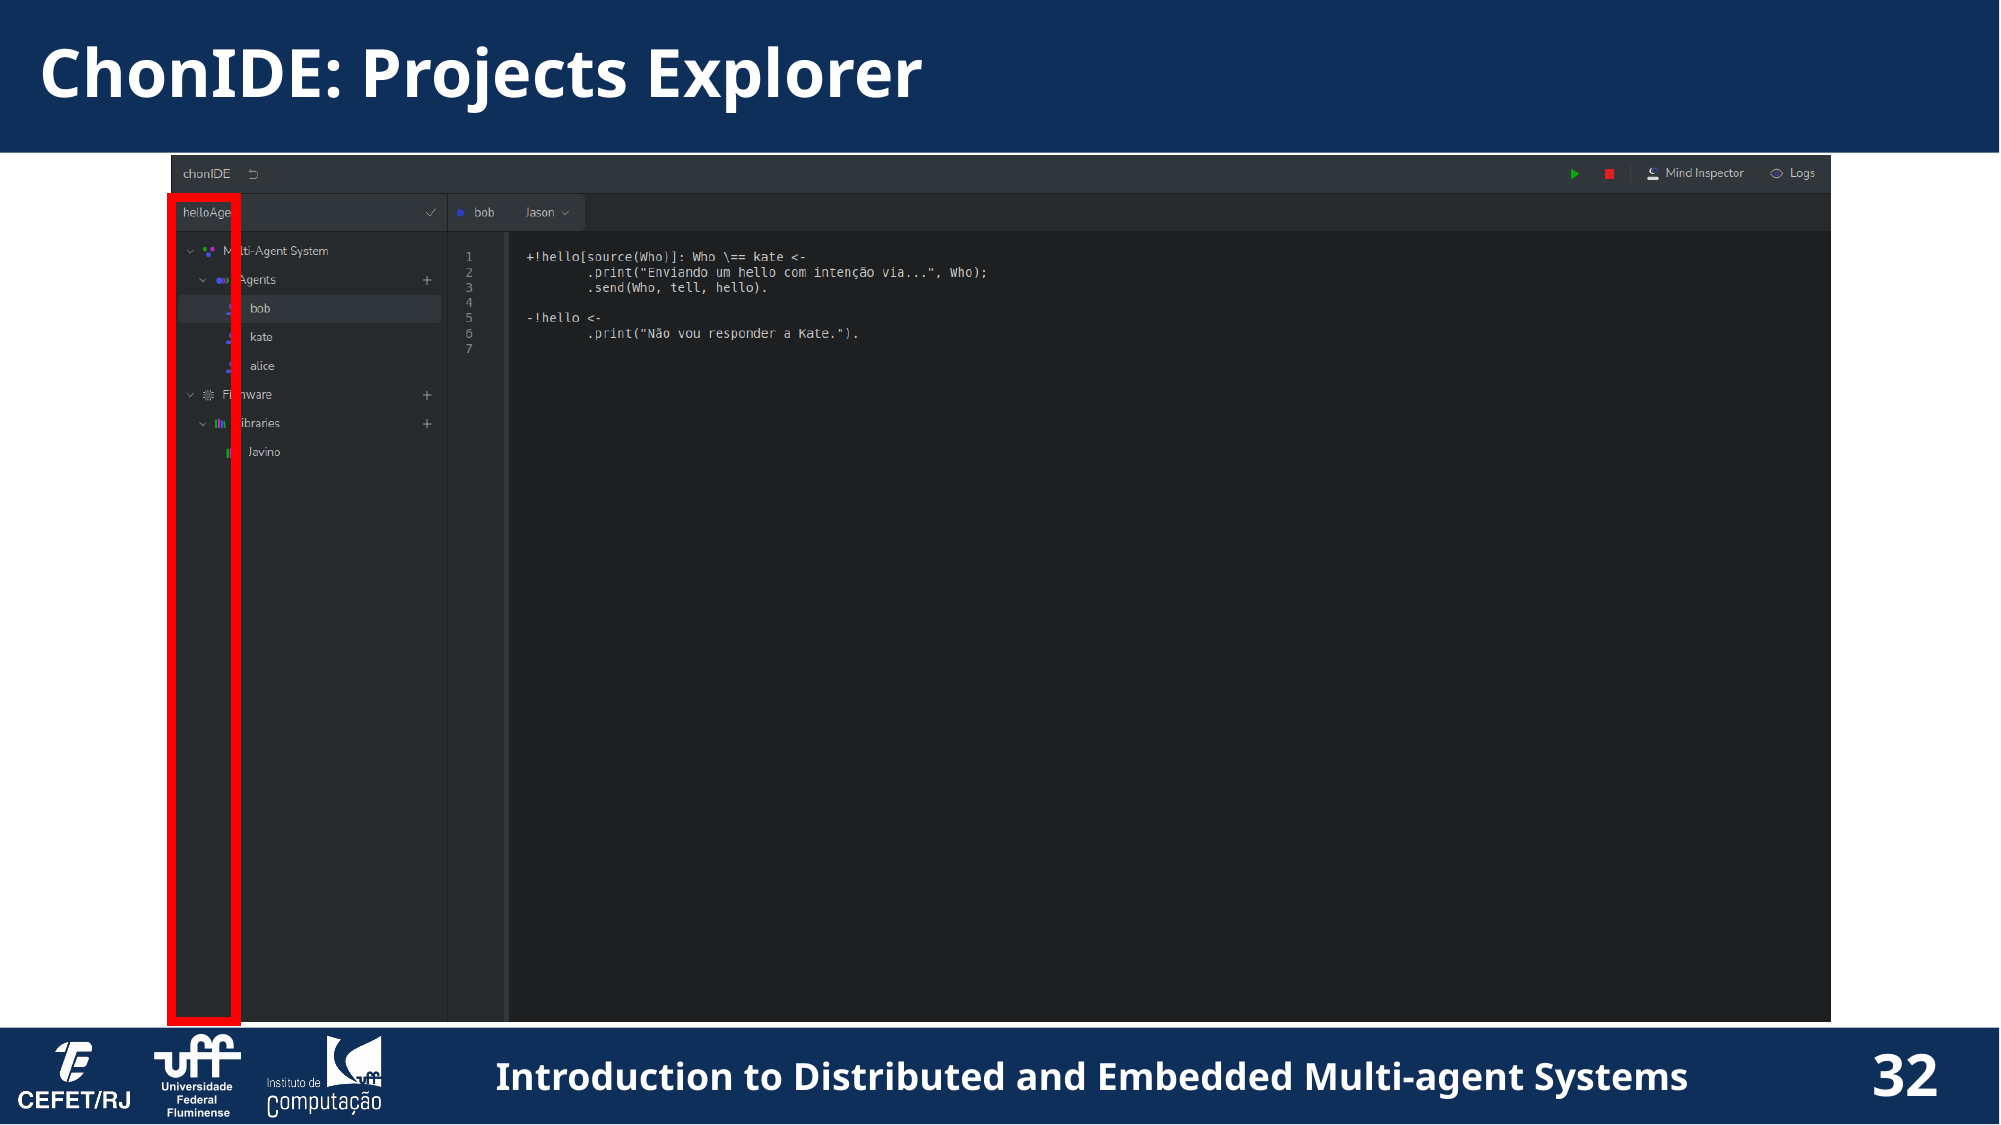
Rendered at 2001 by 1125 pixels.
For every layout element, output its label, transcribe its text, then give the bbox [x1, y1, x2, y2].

picture [265, 1033, 383, 1118]
picture [153, 1033, 242, 1122]
picture [170, 155, 1831, 1022]
picture [18, 1021, 130, 1125]
text_box ChonIDE: Projects Explorer [25, 23, 2000, 119]
